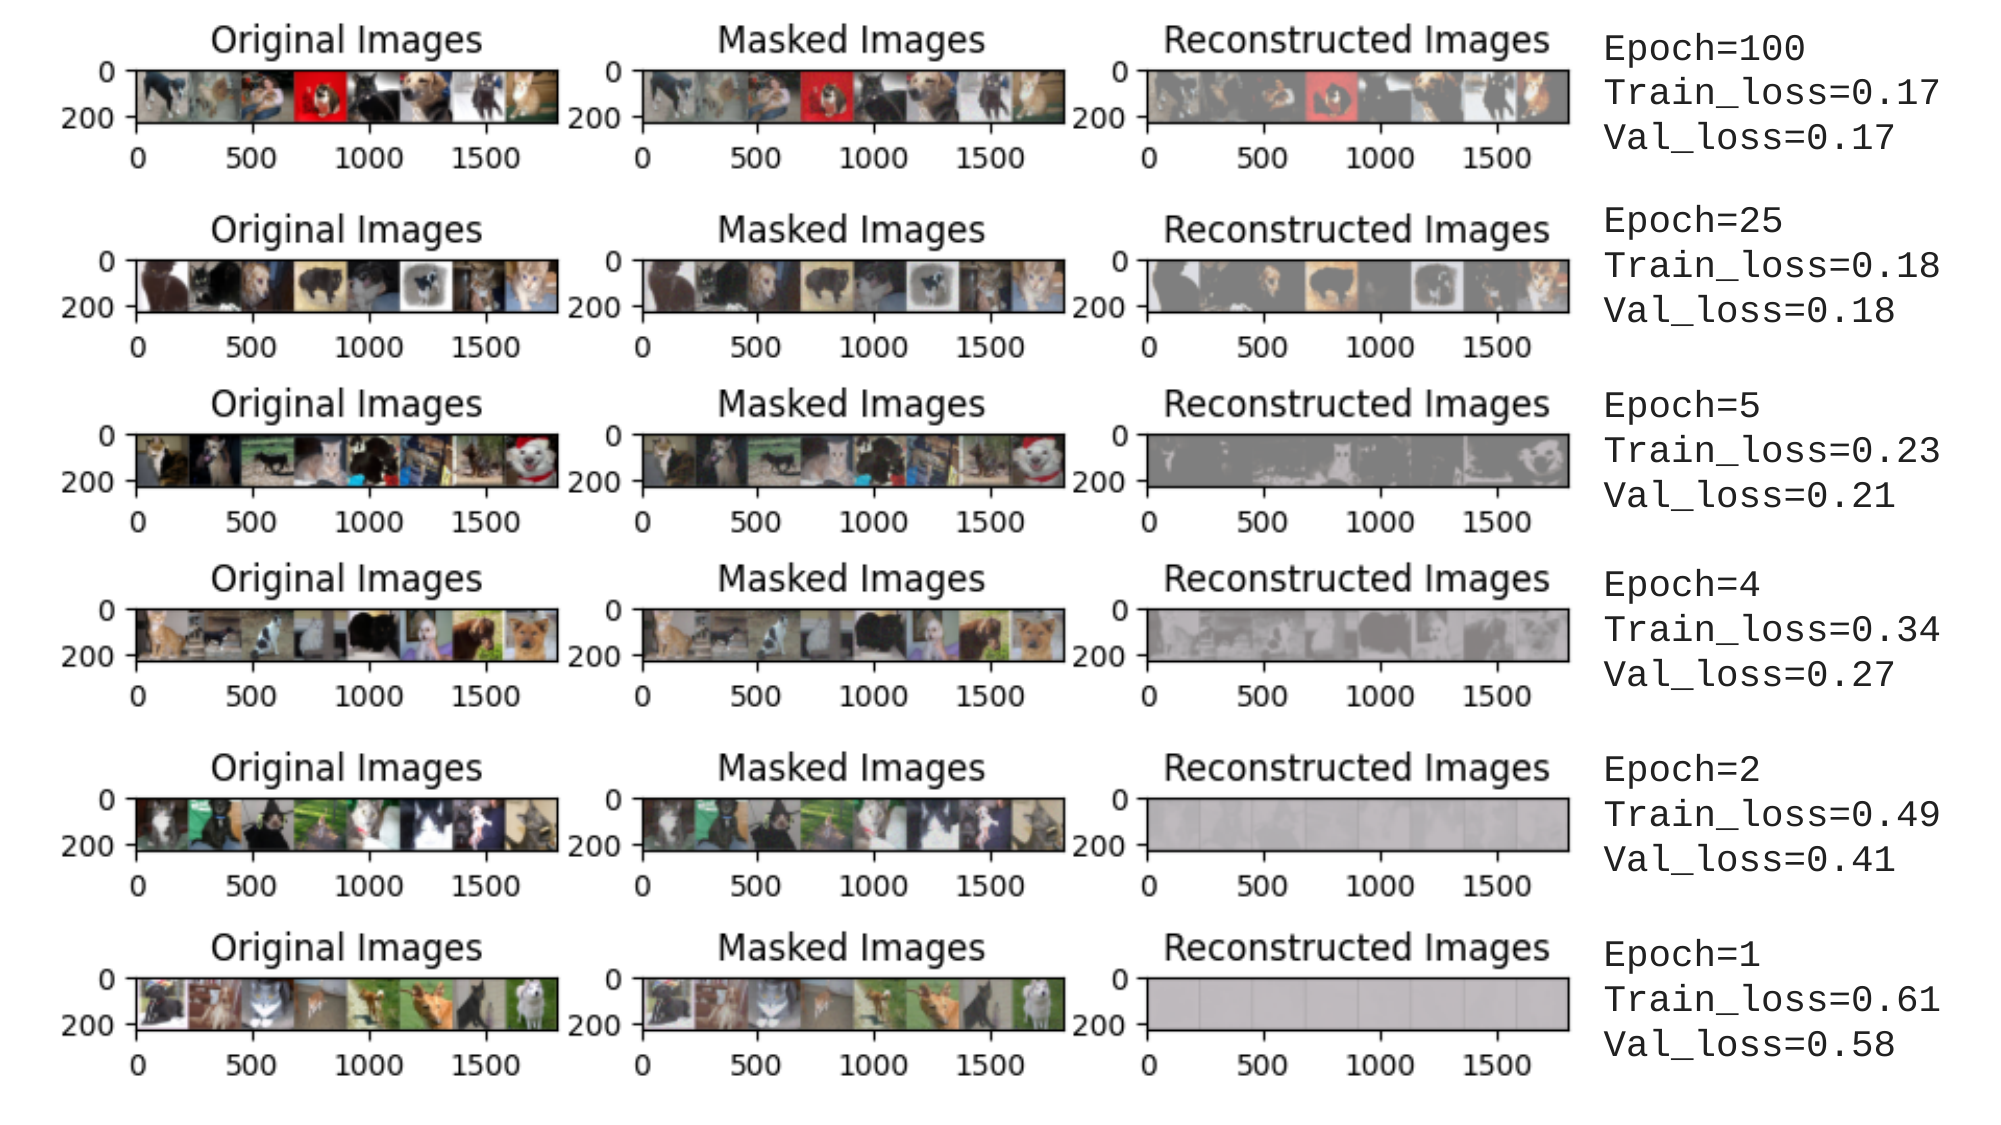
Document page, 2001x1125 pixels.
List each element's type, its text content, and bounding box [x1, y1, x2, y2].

picture [40, 3, 1589, 1101]
text_box Epoch=1 Train_loss=0.61 Val_loss=0.58 [1589, 921, 1976, 1072]
text_box Epoch=4 Train_loss=0.34 Val_loss=0.27 [1589, 552, 1976, 702]
text_box Epoch=5 Train_loss=0.23 Val_loss=0.21 [1589, 372, 1976, 523]
text_box Epoch=25 Train_loss=0.18 Val_loss=0.18 [1589, 187, 1976, 338]
text_box Epoch=2 Train_loss=0.49 Val_loss=0.41 [1589, 736, 1976, 887]
text_box Epoch=100 Train_loss=0.17 Val_loss=0.17 [1589, 15, 1976, 165]
